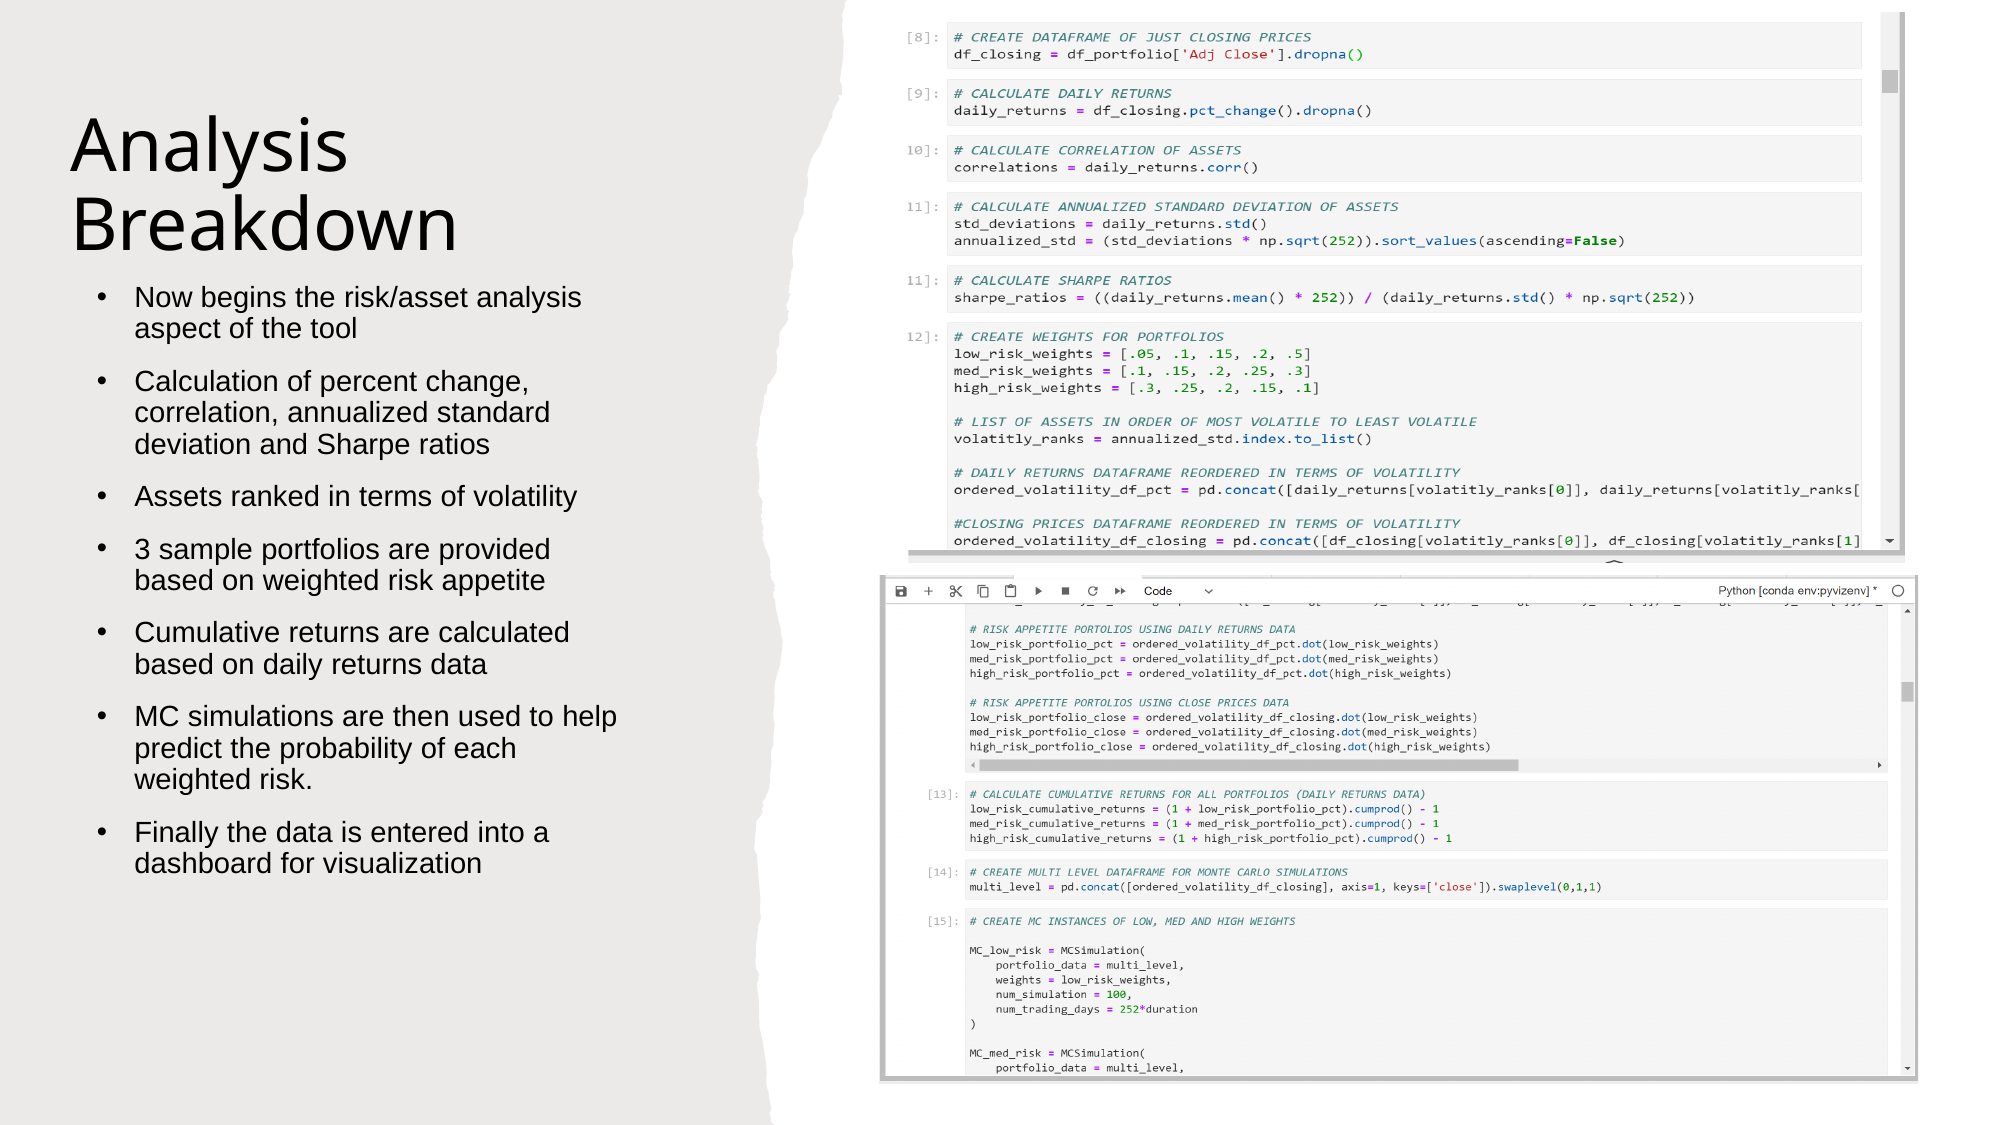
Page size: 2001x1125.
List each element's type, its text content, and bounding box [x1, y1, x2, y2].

list Now begins the risk/asset analysis aspect of the tool Calculation of percent change, correlation, annualized standard deviation and Sharpe ratios Assets ranked in terms of volatility 3 sample portfolios are provided based on weighted risk appetite Cumulative returns are calculated based on daily returns data MC simulations are then used to help predict the probability of each weighted risk. Finally the data is entered into a dashboard for visualization [81, 274, 644, 916]
text_box [756, 0, 2000, 1125]
title Analysis Breakdown [55, 99, 751, 275]
picture [879, 575, 1919, 1084]
text_box [0, 0, 929, 1125]
picture [908, 12, 1919, 563]
